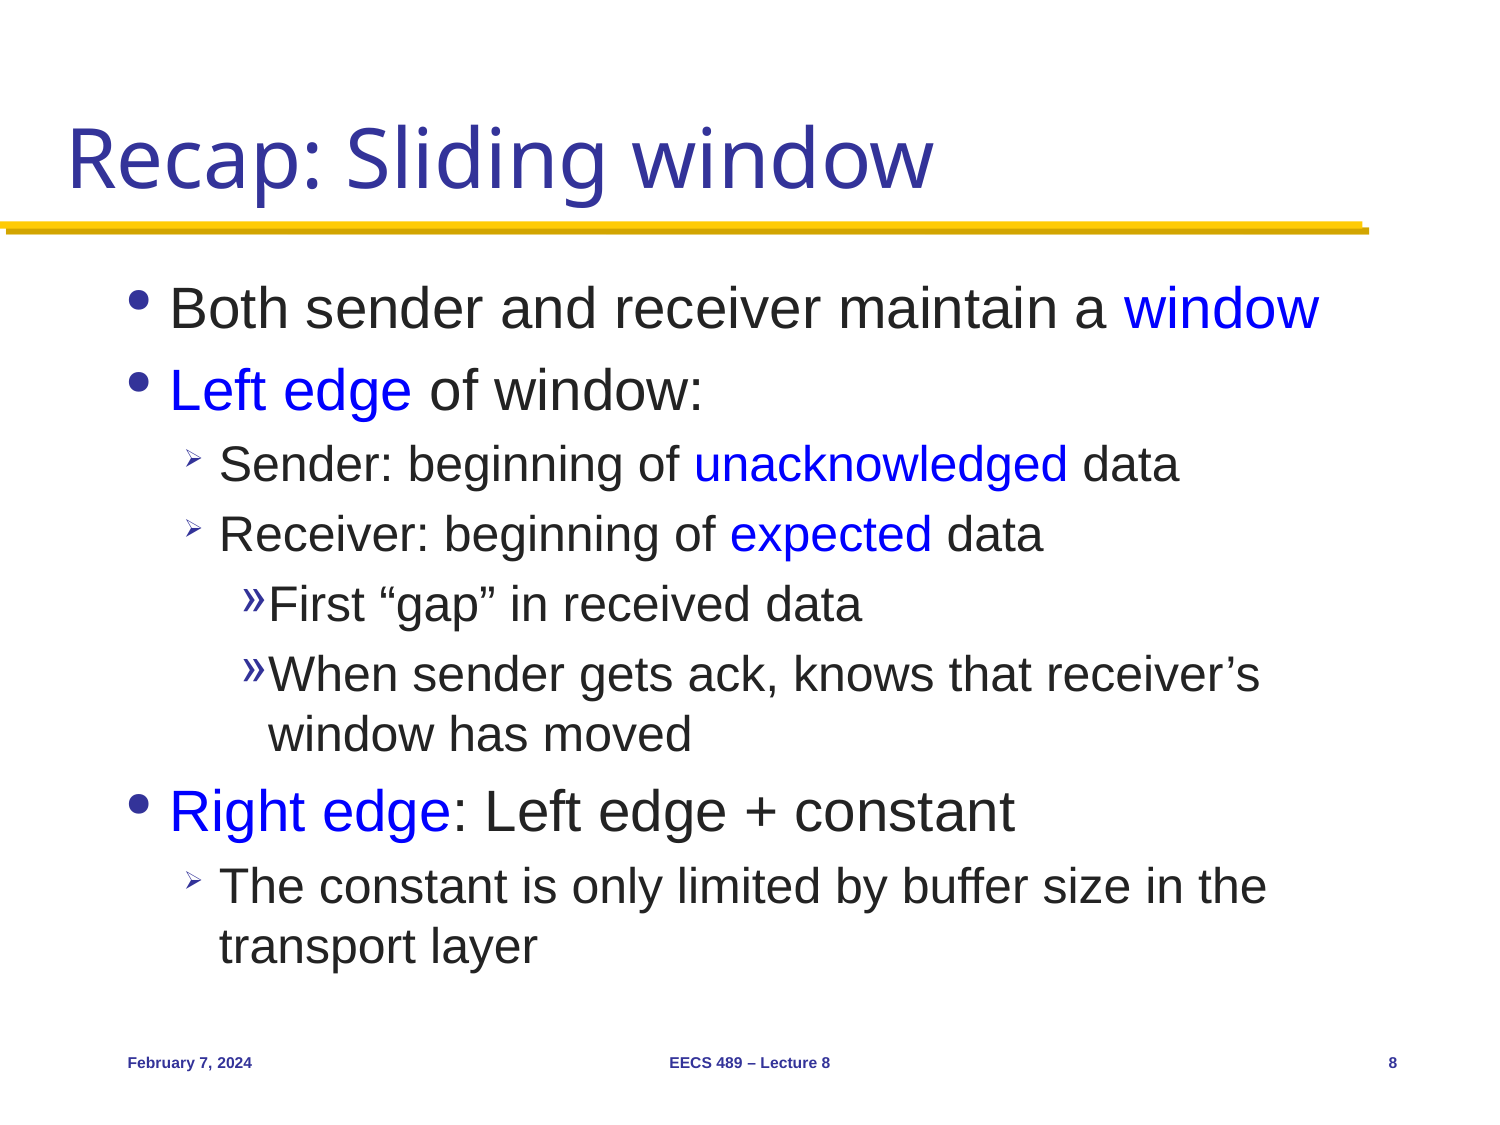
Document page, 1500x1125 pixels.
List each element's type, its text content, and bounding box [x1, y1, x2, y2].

footer EECS 489 – Lecture 8 [512, 1024, 988, 1101]
list Both sender and receiver maintain a window Left edge of window: Sender: beginning of unacknowledged data Receiver: beginning of expected data First “gap” in received data When sender gets ack, knows that receiver’s window has moved Right edge: Left edge + constant The constant is only limited by buffer size in the transport layer [112, 262, 1413, 988]
title Recap: Sliding window [49, 24, 1451, 213]
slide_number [112, 1024, 426, 1101]
slide_number 8 [1312, 1024, 1413, 1101]
